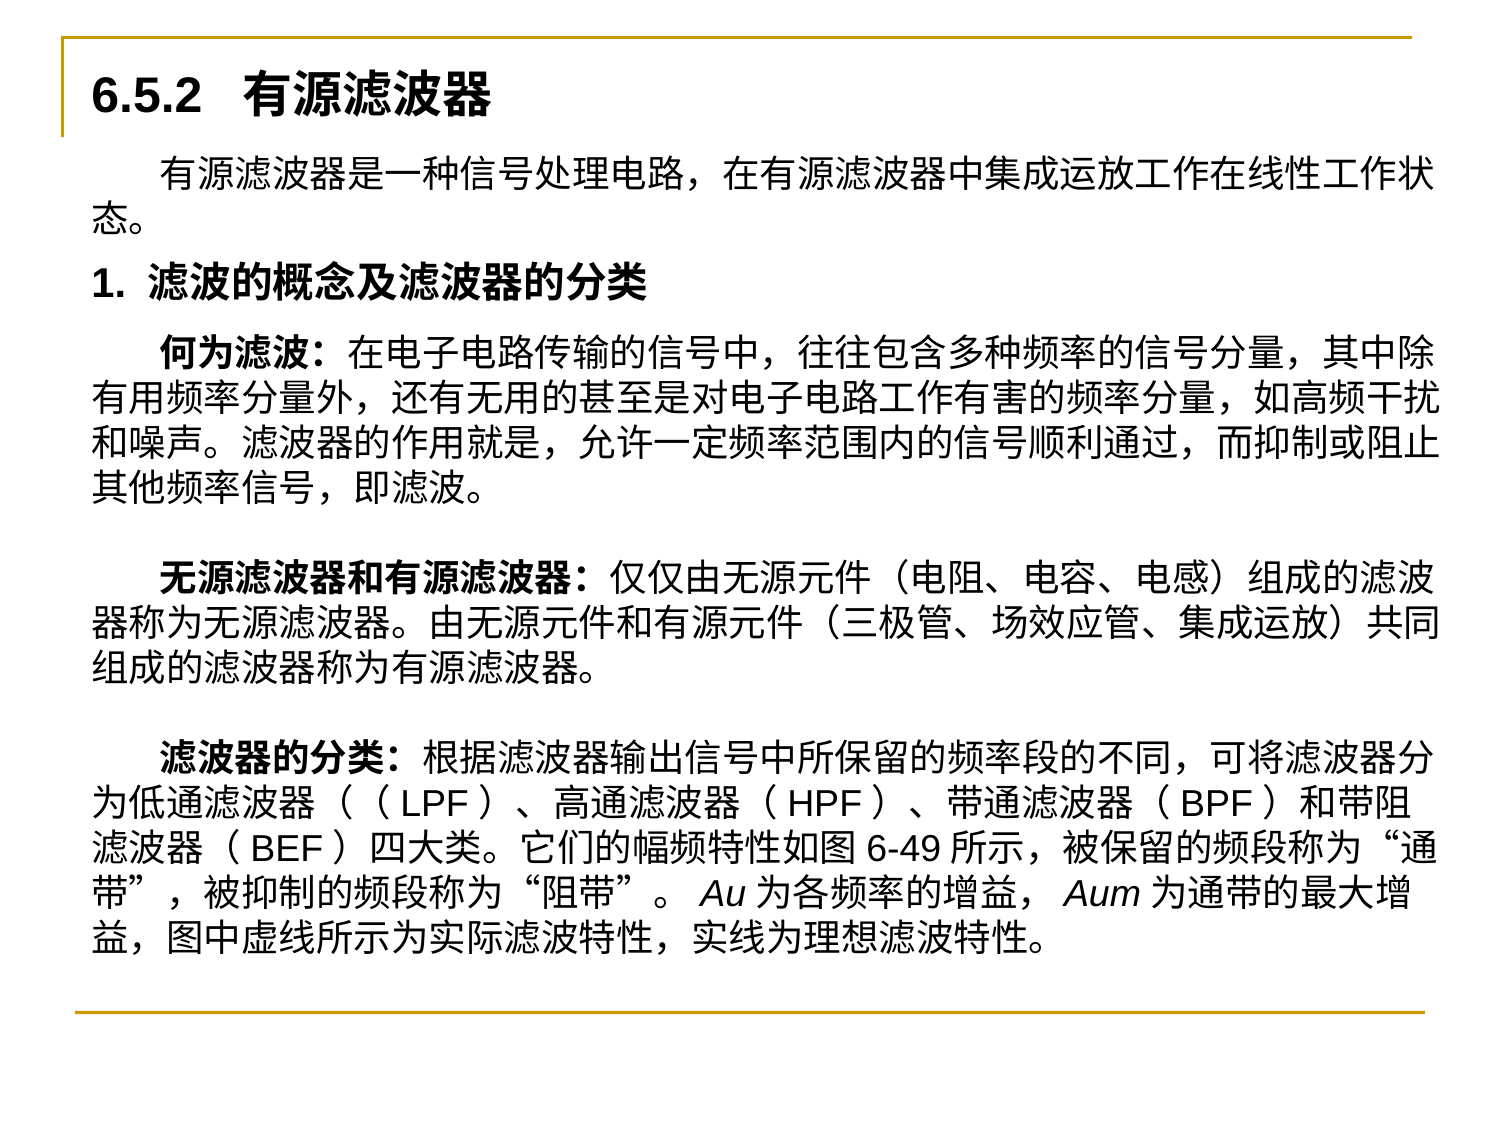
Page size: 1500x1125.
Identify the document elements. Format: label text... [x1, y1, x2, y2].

text_box 6.5.2 有源滤波器 有源滤波器是一种信号处理电路，在有源滤波器中集成运放工作在线性工作状态。 1. 滤波的概念及滤波器的分类 何为滤波：在电子电路传输的信号中，往往包含多种频率的信号分量，其中除有用频率分量外，还有无用的甚至是对电子电路工作有害的频率分量，如高频干扰和噪声。滤波器的作用就是，允许一定频率范围内的信号顺利通过，而抑制或阻止其他频率信号，即滤波。 无源滤波器和有源滤波器：仅仅由无源元件（电阻、电容、电感）组成的滤波器称为无源滤波器。由无源元件和有源元件（三极管、场效应管、集成运放）共同组成的滤波器称为有源滤波器。 滤波器的分类：根据滤波器输出信号中所保留的频率段的不同，可将滤波器分为低通滤波器（（LPF）、高通滤波器（HPF）、带通滤波器（BPF）和带阻滤波器（BEF）四大类。它们的幅频特性如图6-49所示，被保留的频段称为“通带”，被抑制的频段称为“阻带”。Au为各频率的增益，Aum为通带的最大增益，图中虚线所示为实际滤波特性，实线为理想滤波特性。 [76, 54, 1459, 967]
